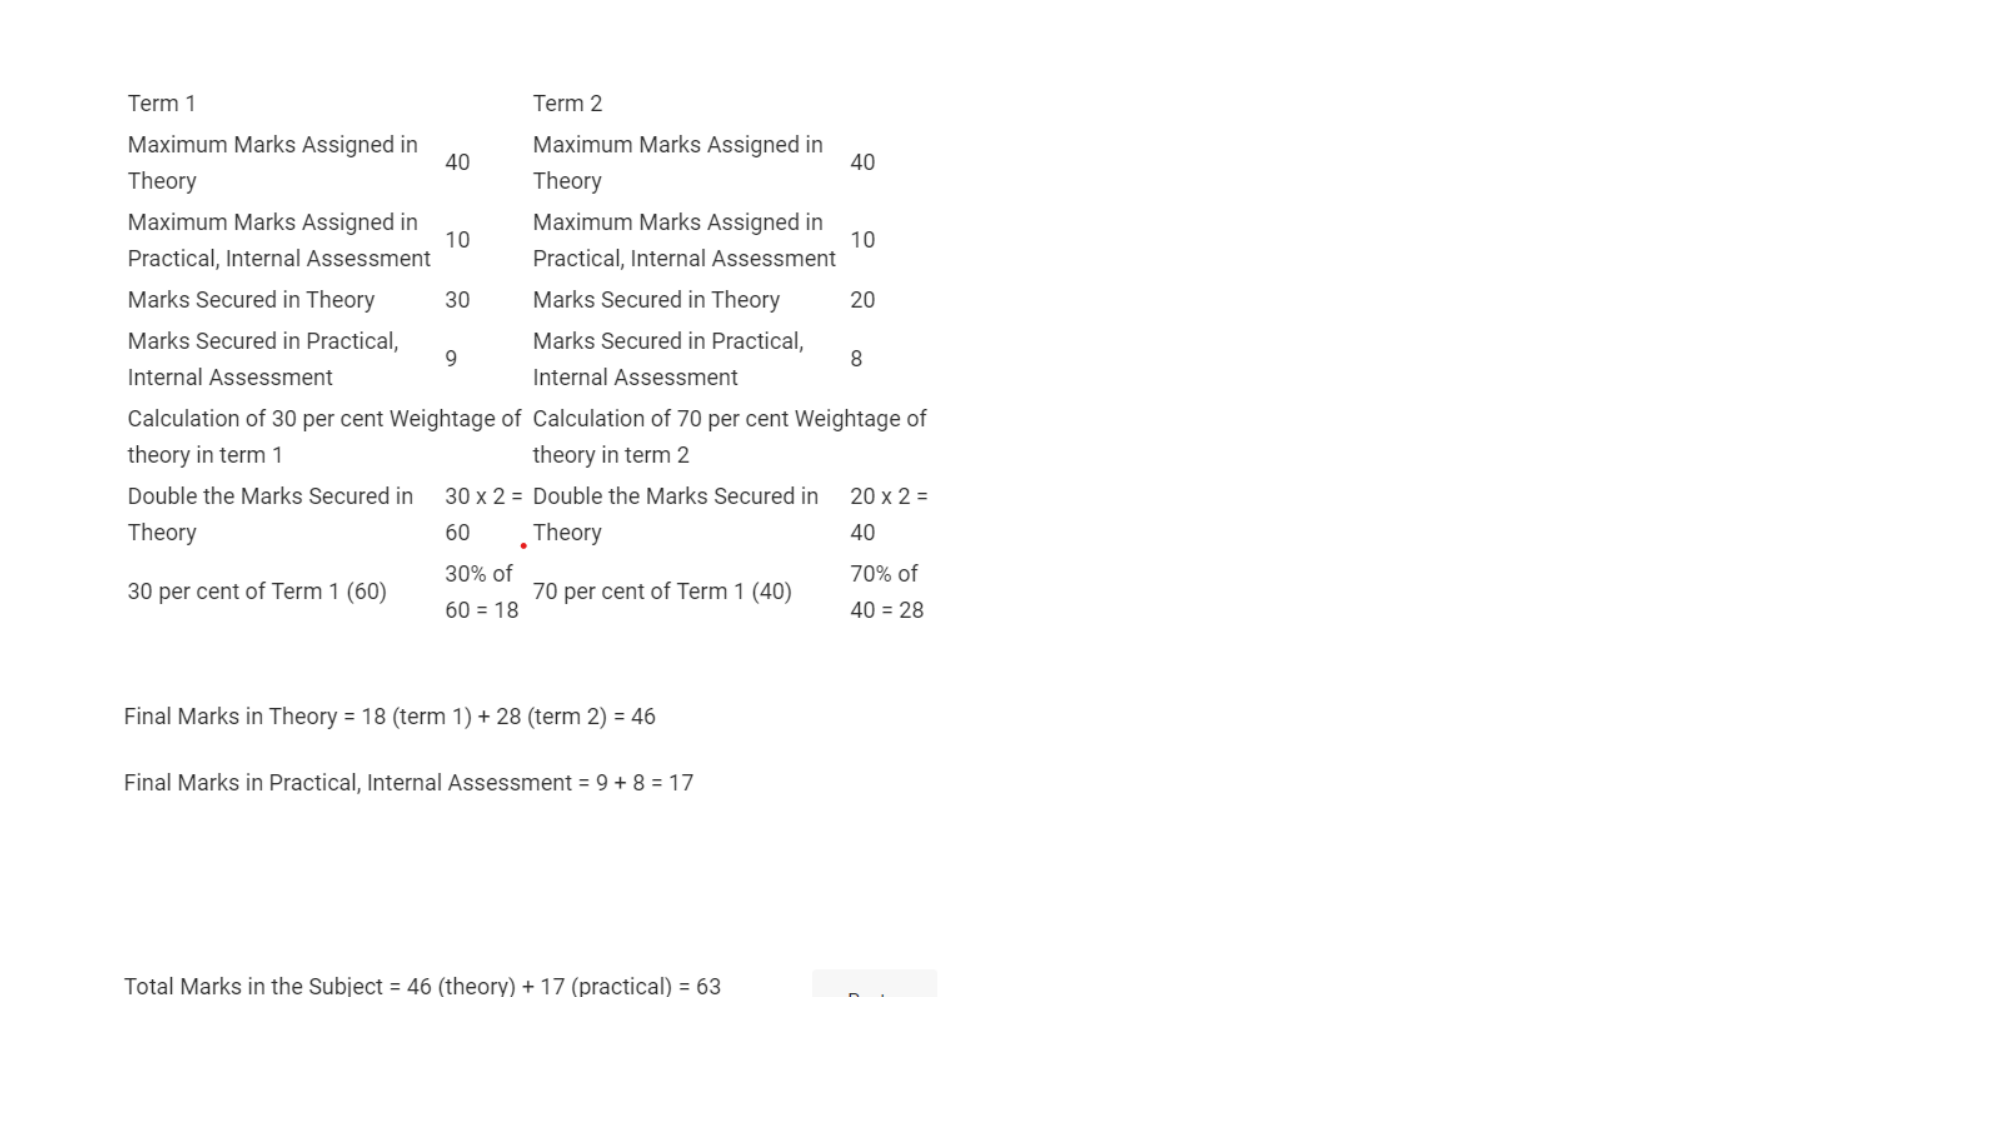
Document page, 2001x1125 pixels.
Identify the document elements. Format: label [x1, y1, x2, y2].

picture [102, 75, 1000, 997]
